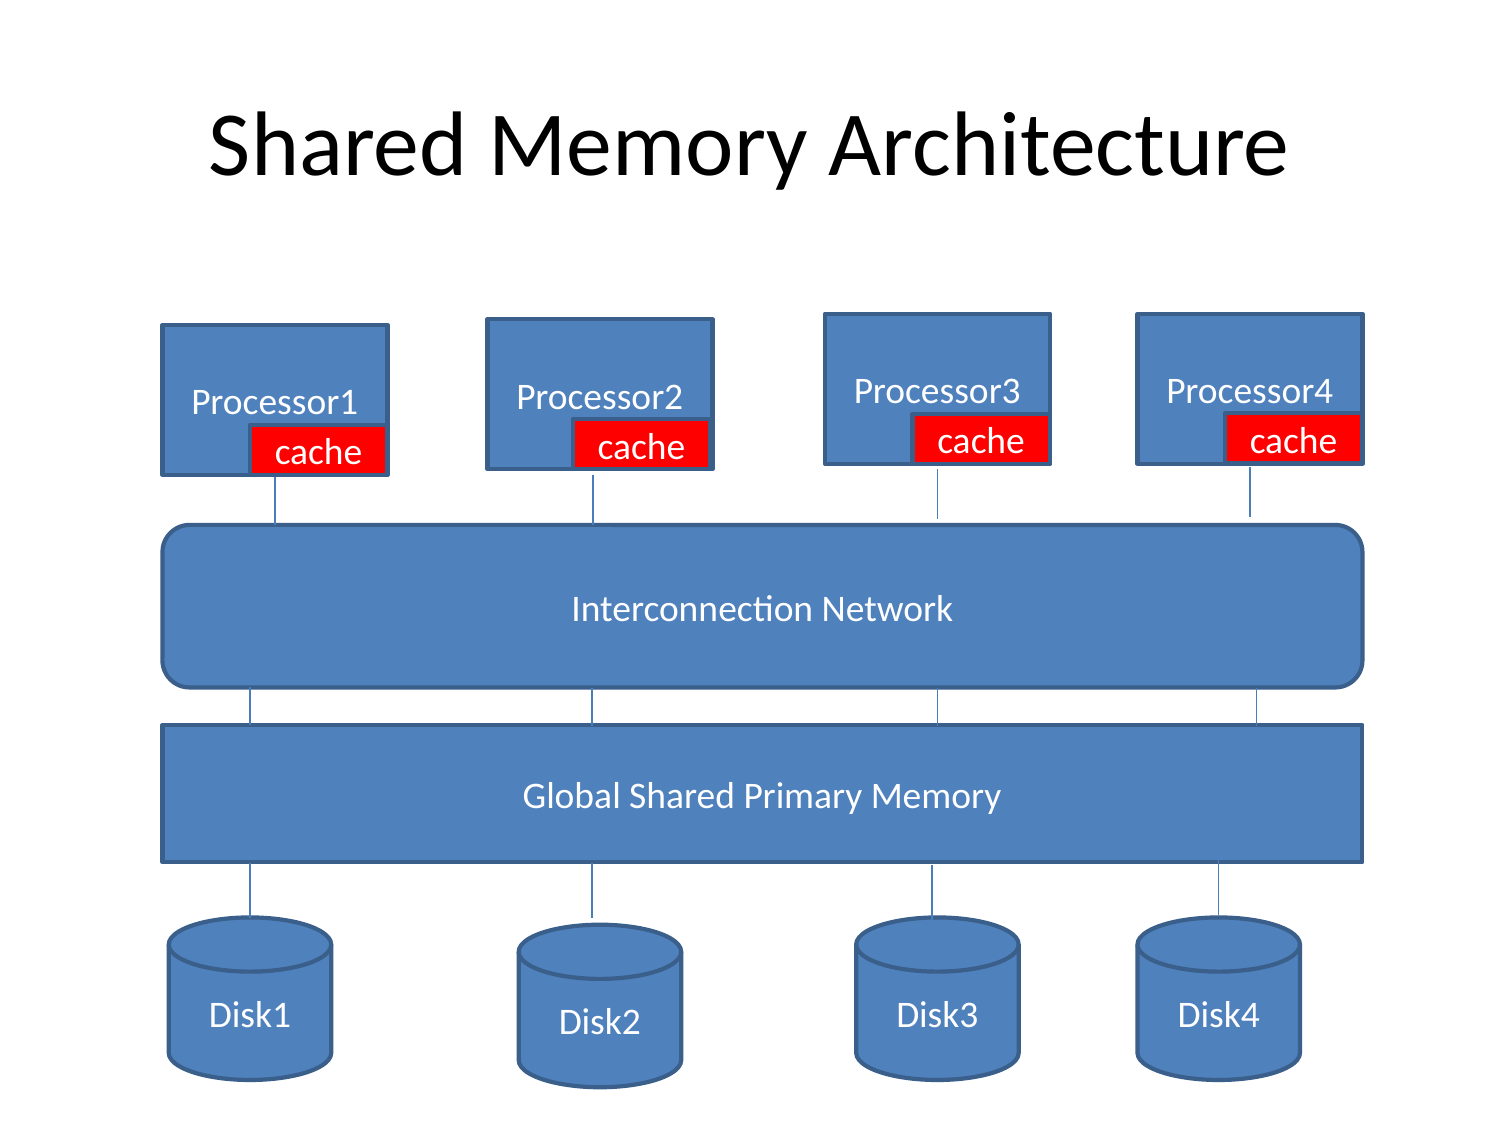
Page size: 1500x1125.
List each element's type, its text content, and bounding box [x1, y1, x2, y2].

text_box cache [1223, 411, 1364, 465]
text_box cache [910, 412, 1052, 466]
text_box Disk3 [854, 915, 1021, 1083]
text_box cache [248, 423, 389, 477]
text_box Disk4 [1135, 915, 1303, 1083]
text_box cache [571, 417, 712, 471]
text_box Global Shared Primary Memory [160, 723, 1364, 864]
text_box Processor2 [485, 317, 715, 471]
text_box Interconnection Network [160, 522, 1365, 690]
text_box Disk1 [166, 915, 334, 1083]
text_box Processor1 [160, 323, 390, 477]
text_box Disk2 [516, 922, 684, 1090]
title Shared Memory Architecture [75, 45, 1425, 233]
text_box Processor3 [823, 312, 1052, 466]
text_box Processor4 [1135, 312, 1365, 466]
